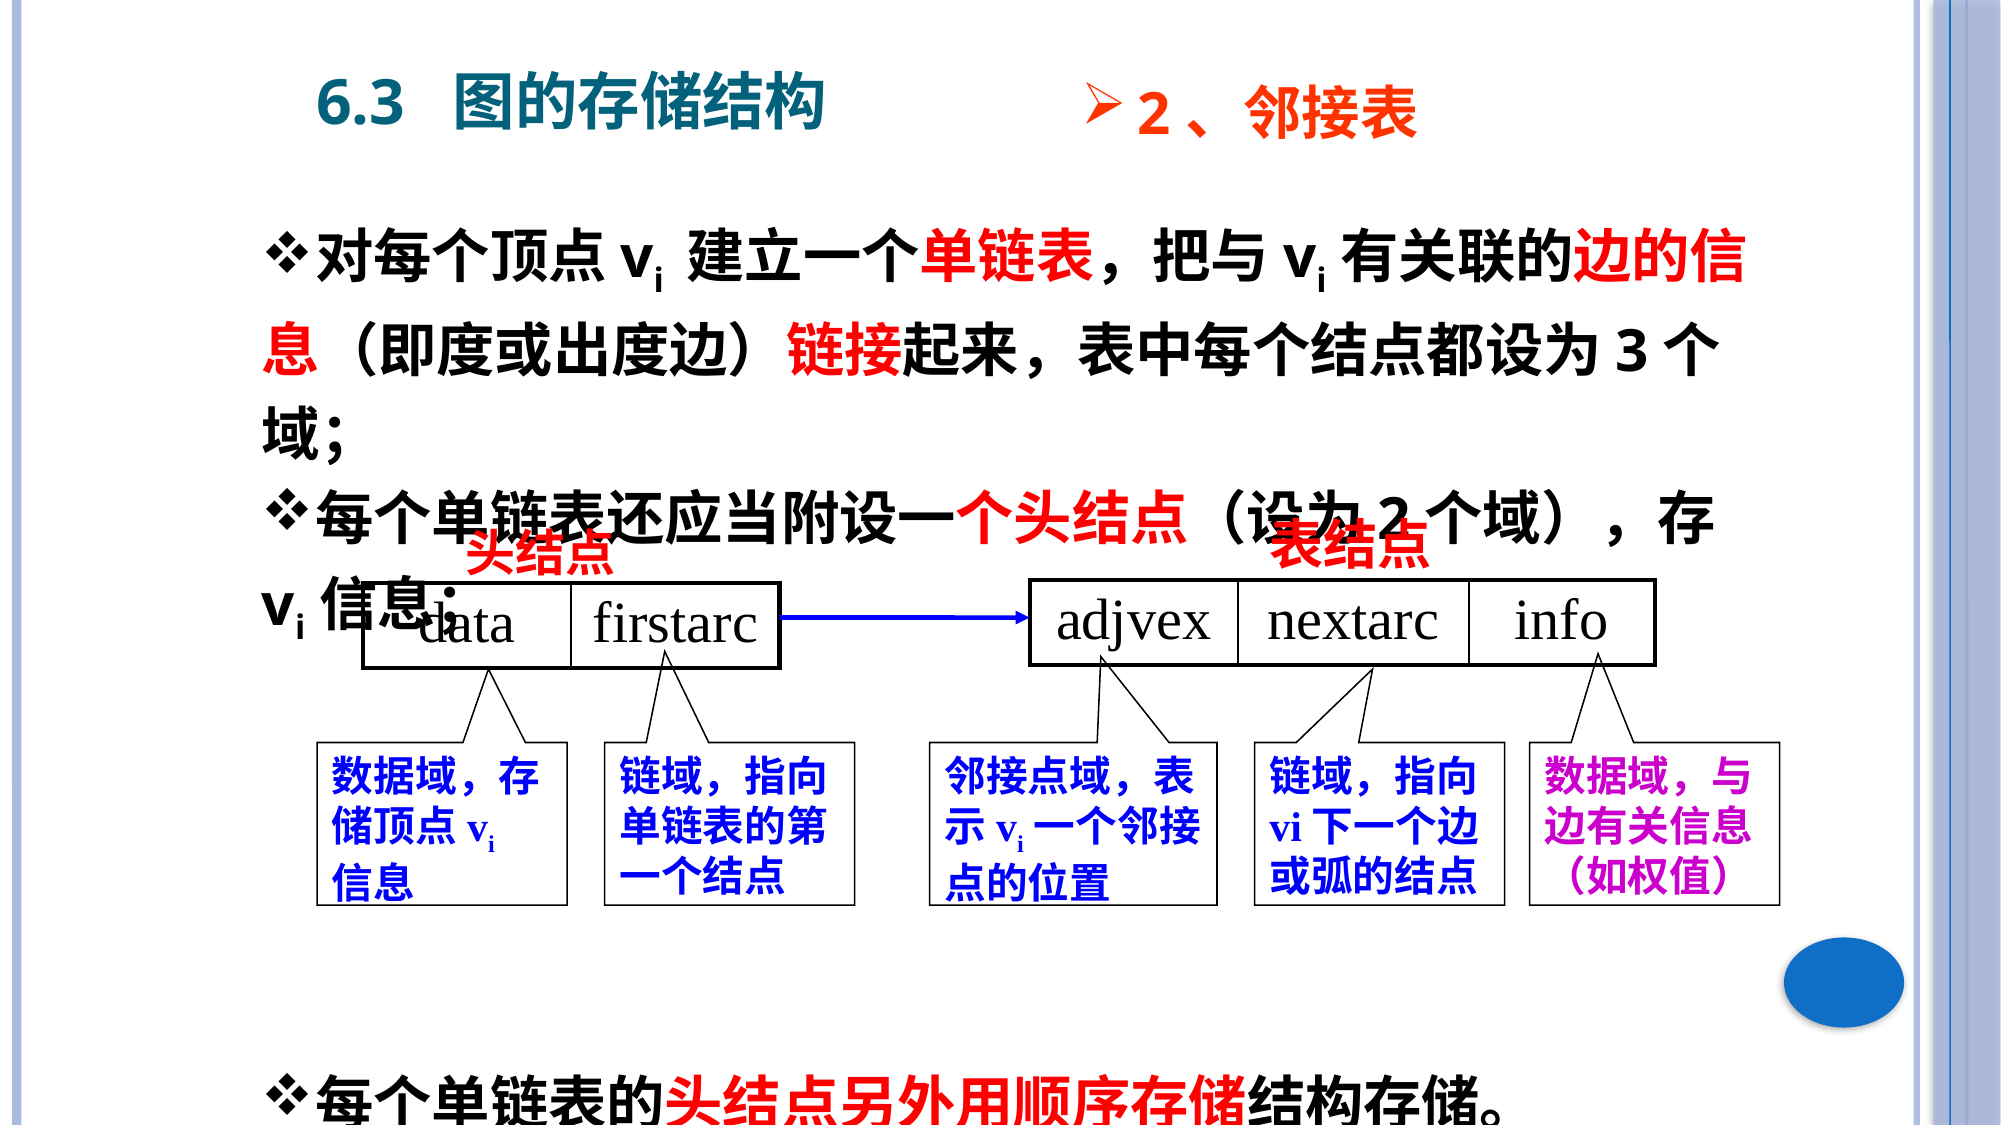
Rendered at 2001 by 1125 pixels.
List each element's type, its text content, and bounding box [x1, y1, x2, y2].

text_box 头结点 [450, 513, 651, 589]
text_box 对每个顶点vi 建立一个单链表，把与vi有关联的边的信息（即度或出度边）链接起来，表中每个结点都设为3个域； 每个单链表还应当附设一个头结点（设为2个域），存vi信息； 每个单链表的头结点另外用顺序存储结构存储。 [247, 196, 1774, 1047]
text_box 链域，指向单链表的第一个结点 [604, 651, 855, 906]
text_box 链域，指向vi下一个边或弧的结点 [1254, 669, 1505, 906]
table_header info [1470, 582, 1653, 663]
table_header firstarc [572, 585, 777, 666]
text_box 2、邻接表 [1066, 54, 1565, 169]
text_box [779, 611, 1030, 624]
text_box 6.3 图的存储结构 [301, 52, 1034, 145]
table_header adjvex [1032, 582, 1237, 663]
text_box 数据域，与边有关信息（如权值） [1529, 653, 1780, 906]
table_header nextarc [1239, 582, 1468, 663]
text_box 邻接点域，表示vi一个邻接点的位置 [929, 656, 1218, 906]
text_box 表结点 [1254, 503, 1455, 584]
text_box 数据域，存储顶点vi 信息 [317, 669, 568, 906]
table_header data [365, 585, 570, 666]
